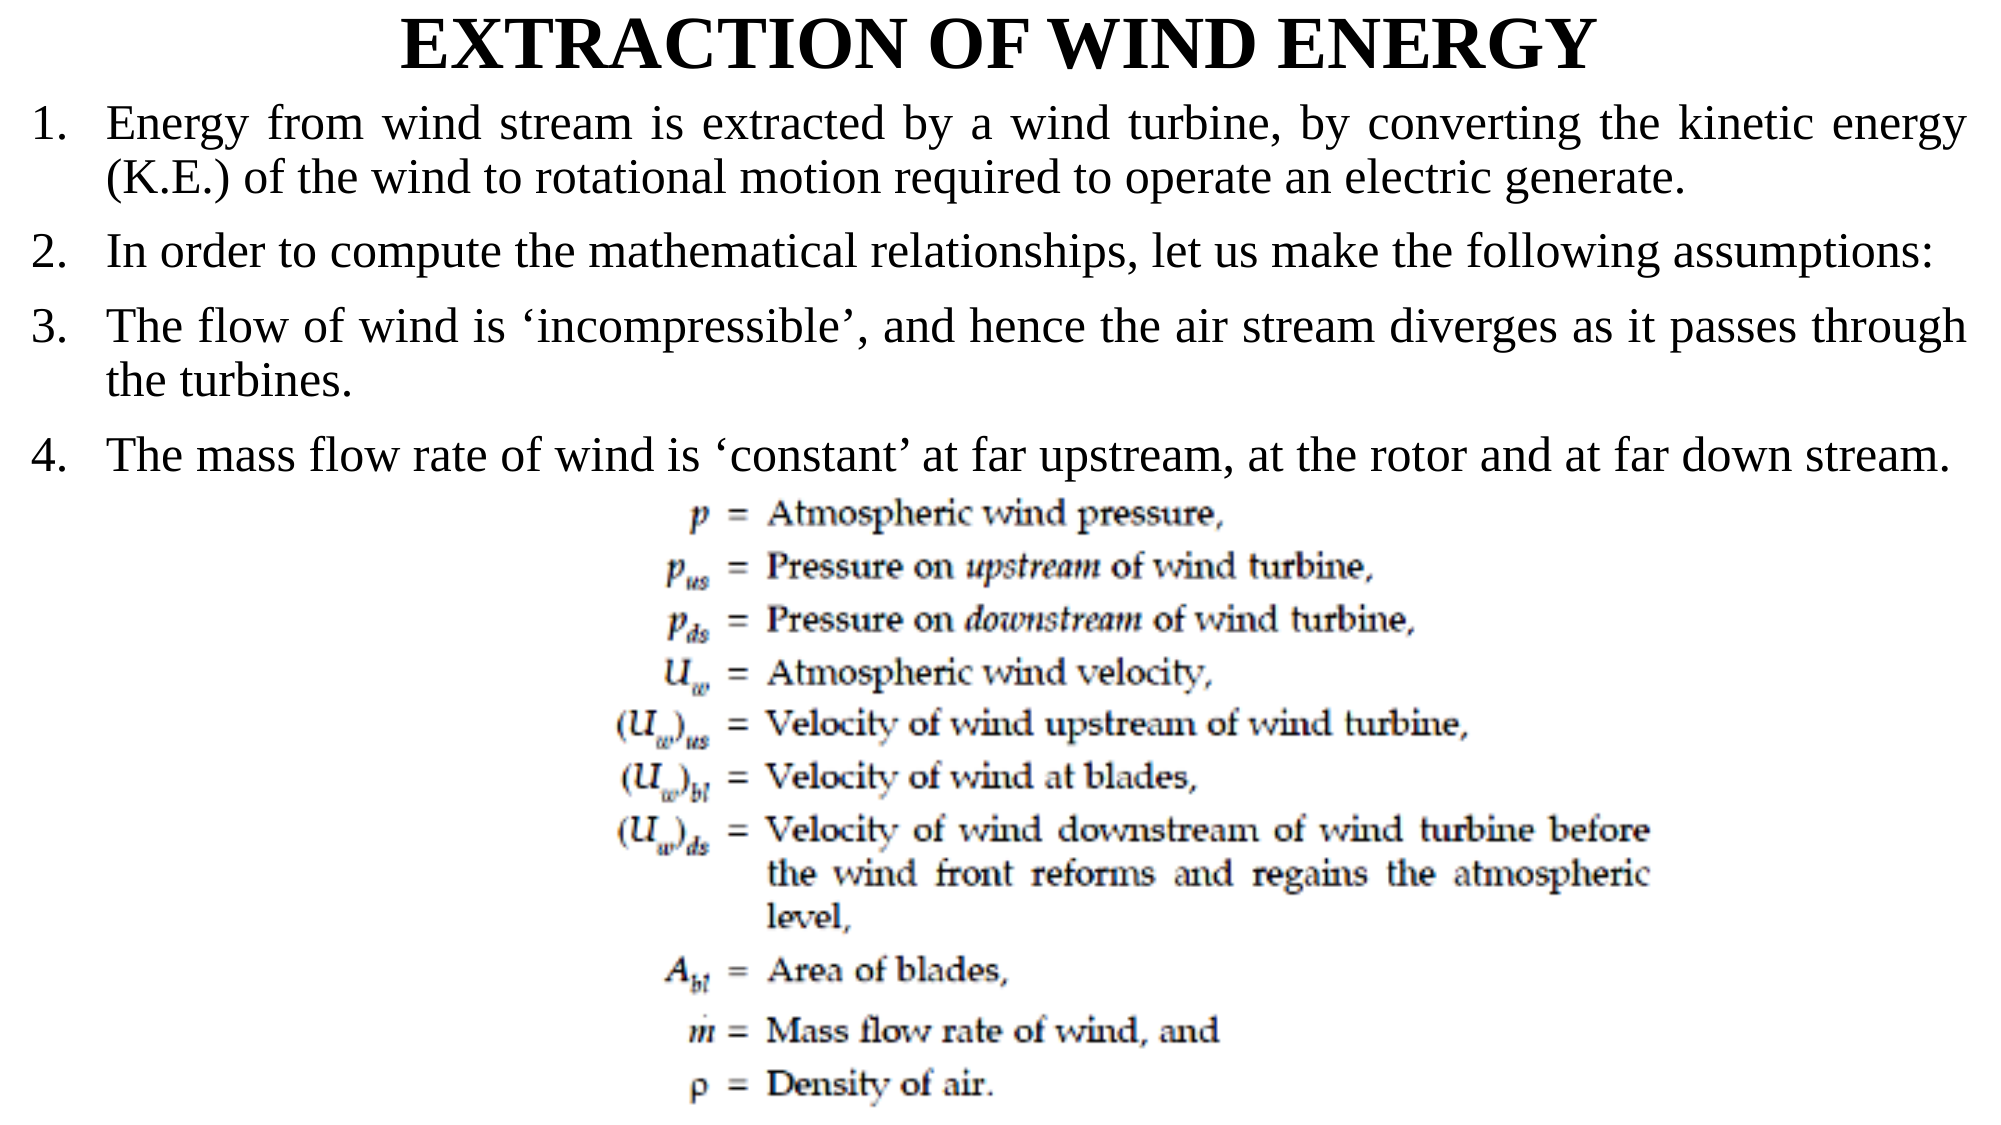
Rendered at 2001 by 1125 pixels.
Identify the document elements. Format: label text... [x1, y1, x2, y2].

picture [613, 485, 1670, 1113]
list Energy from wind stream is extracted by a wind turbine, by converting the kinetic energy (K.E.) of the wind to rotational motion required to operate an electric generate. In order to compute the mathematical relationships, let us make the following assumptions: The flow of wind is ‘incompressible’, and hence the air stream diverges as it passes through the turbines. The mass flow rate of wind is ‘constant’ at far upstream, at the rotor and at far down stream. [15, 88, 1985, 1107]
title EXTRACTION OF WIND ENERGY [15, 0, 1985, 88]
